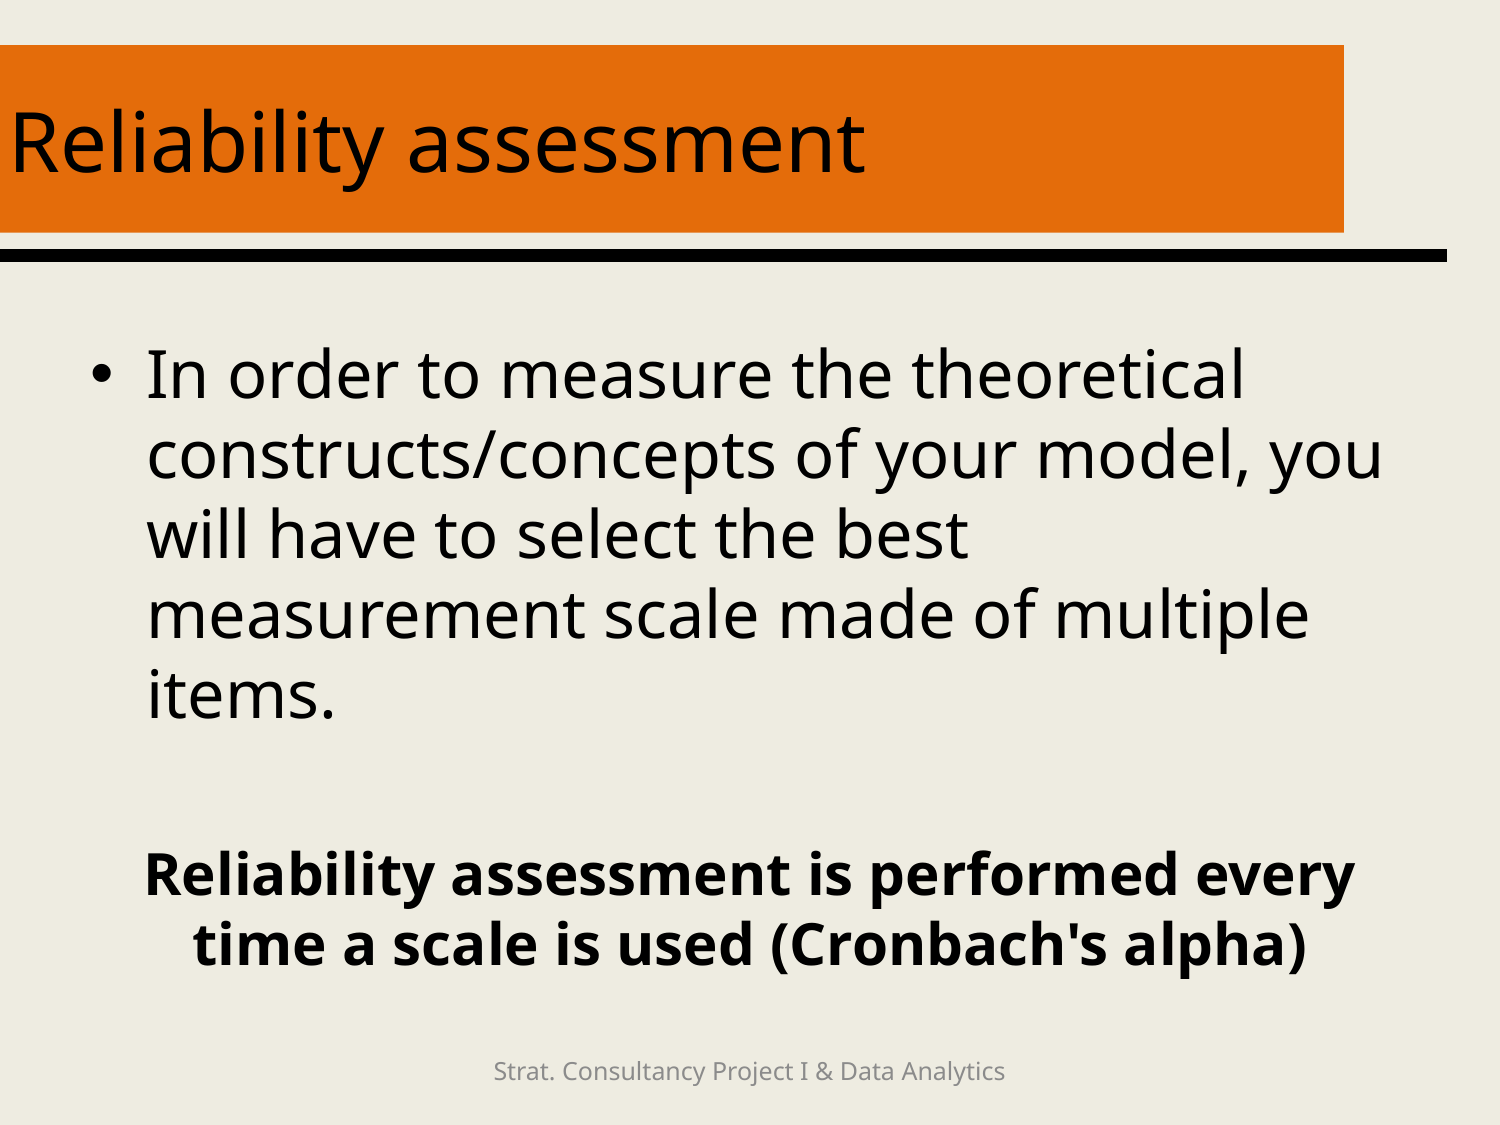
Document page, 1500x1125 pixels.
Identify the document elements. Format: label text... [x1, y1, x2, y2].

footer Strat. Consultancy Project I & Data Analytics [442, 1042, 1058, 1103]
list In order to measure the theoretical constructs/concepts of your model, you will have to select the best measurement scale made of multiple items. Reliability assessment is performed every time a scale is used (Cronbach's alpha) [75, 262, 1425, 1047]
title Reliability assessment [0, 45, 1344, 233]
